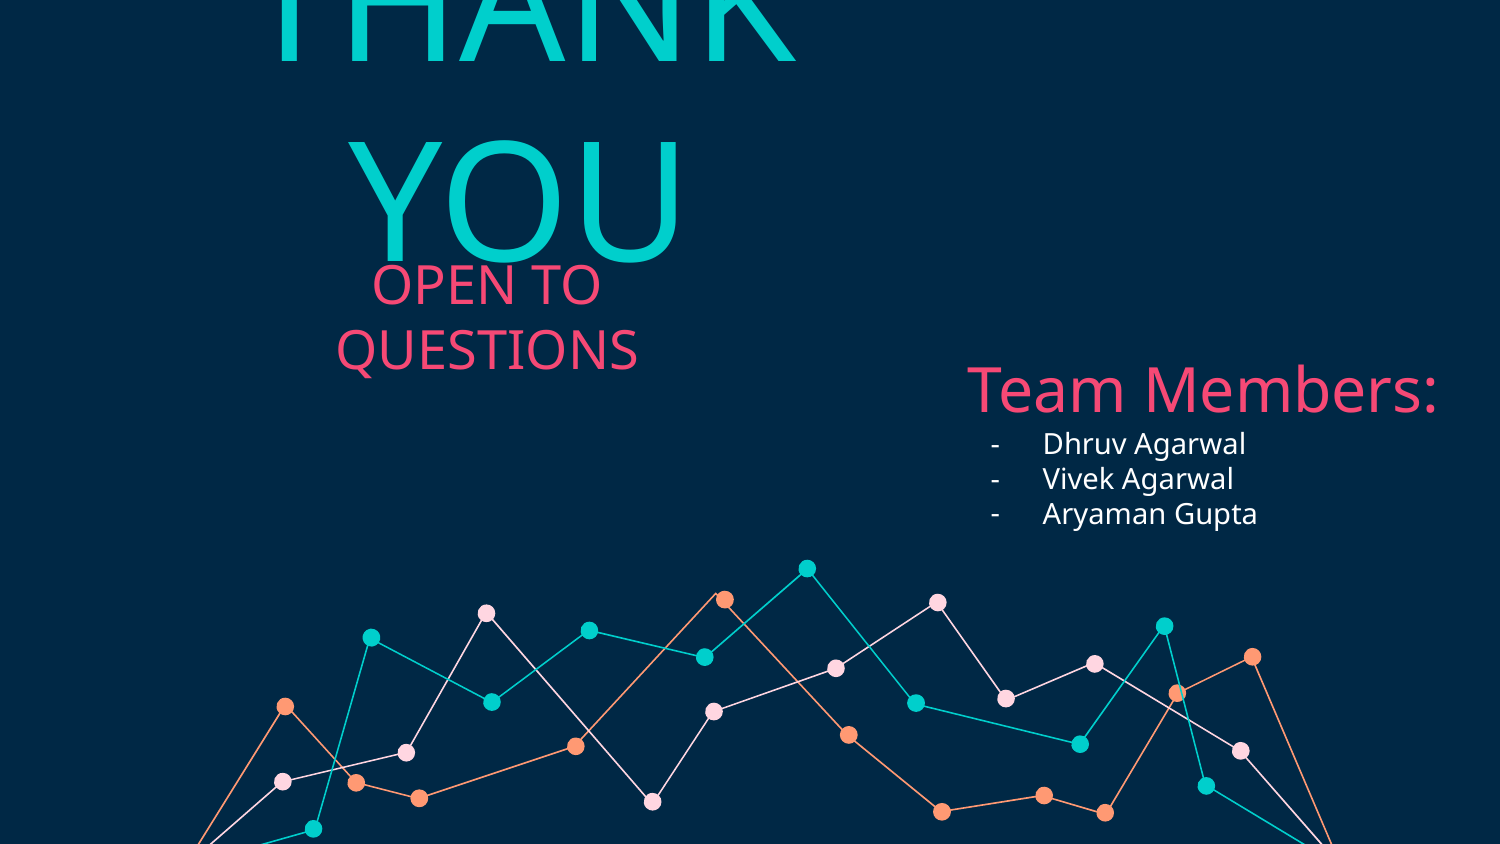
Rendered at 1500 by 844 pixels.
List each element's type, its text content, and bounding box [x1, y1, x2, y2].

text_box Team Members: Dhruv Agarwal Vivek Agarwal Aryaman Gupta [952, 335, 1500, 546]
title THANK YOU [54, 107, 986, 310]
list OPEN TO QUESTIONS [228, 235, 747, 353]
